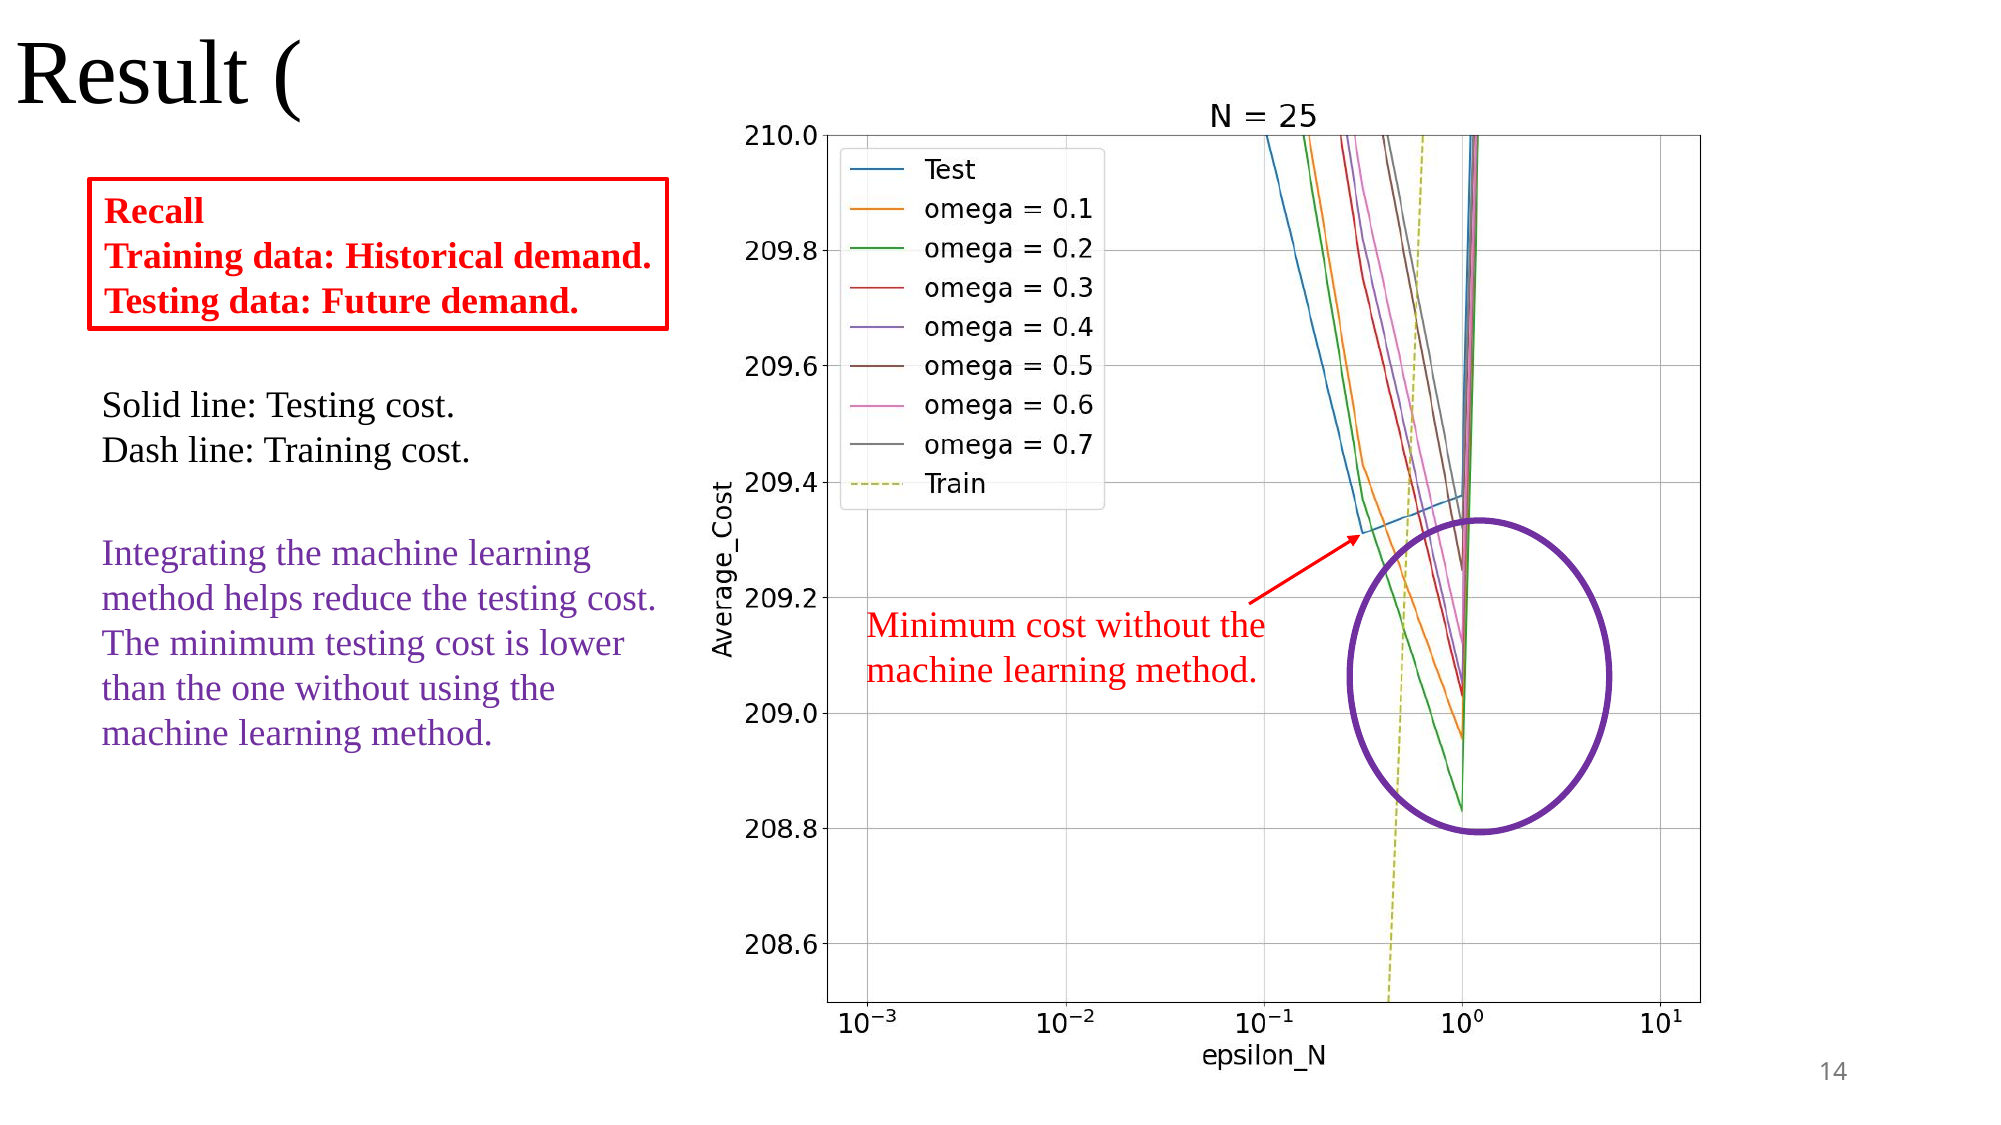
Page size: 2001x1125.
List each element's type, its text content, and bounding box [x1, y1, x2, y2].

text_box Integrating the machine learning method helps reduce the testing cost. The minimum testing cost is lower than the one without using the machine learning method. [86, 520, 686, 761]
slide_number 14 [1813, 1042, 1863, 1103]
picture [686, 0, 1813, 1125]
text_box Solid line: Testing cost. Dash line: Training cost. [86, 372, 686, 478]
text_box Recall Training data: Historical demand. Testing data: Future demand. [89, 179, 668, 329]
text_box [1248, 534, 1361, 605]
